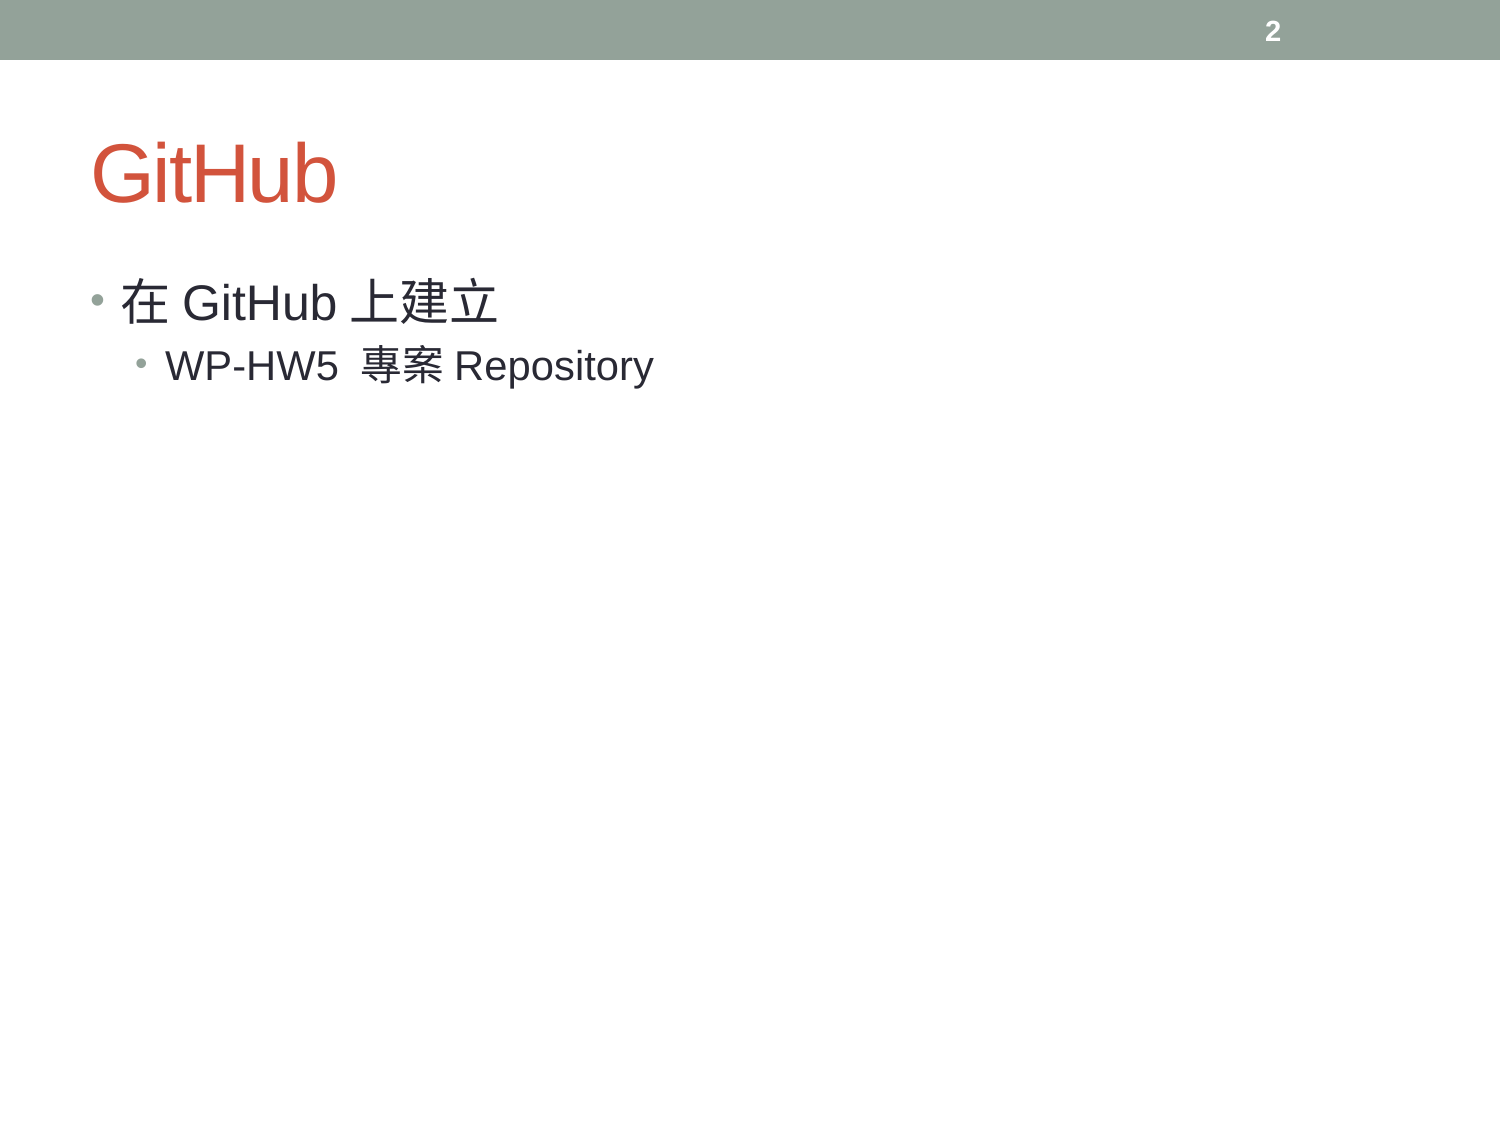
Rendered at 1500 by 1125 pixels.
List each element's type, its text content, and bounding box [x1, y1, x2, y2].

title GitHub [75, 87, 1425, 250]
slide_number 2 [1250, 3, 1425, 57]
list 在GitHub上建立 WP-HW5 專案Repository [75, 262, 1425, 1063]
